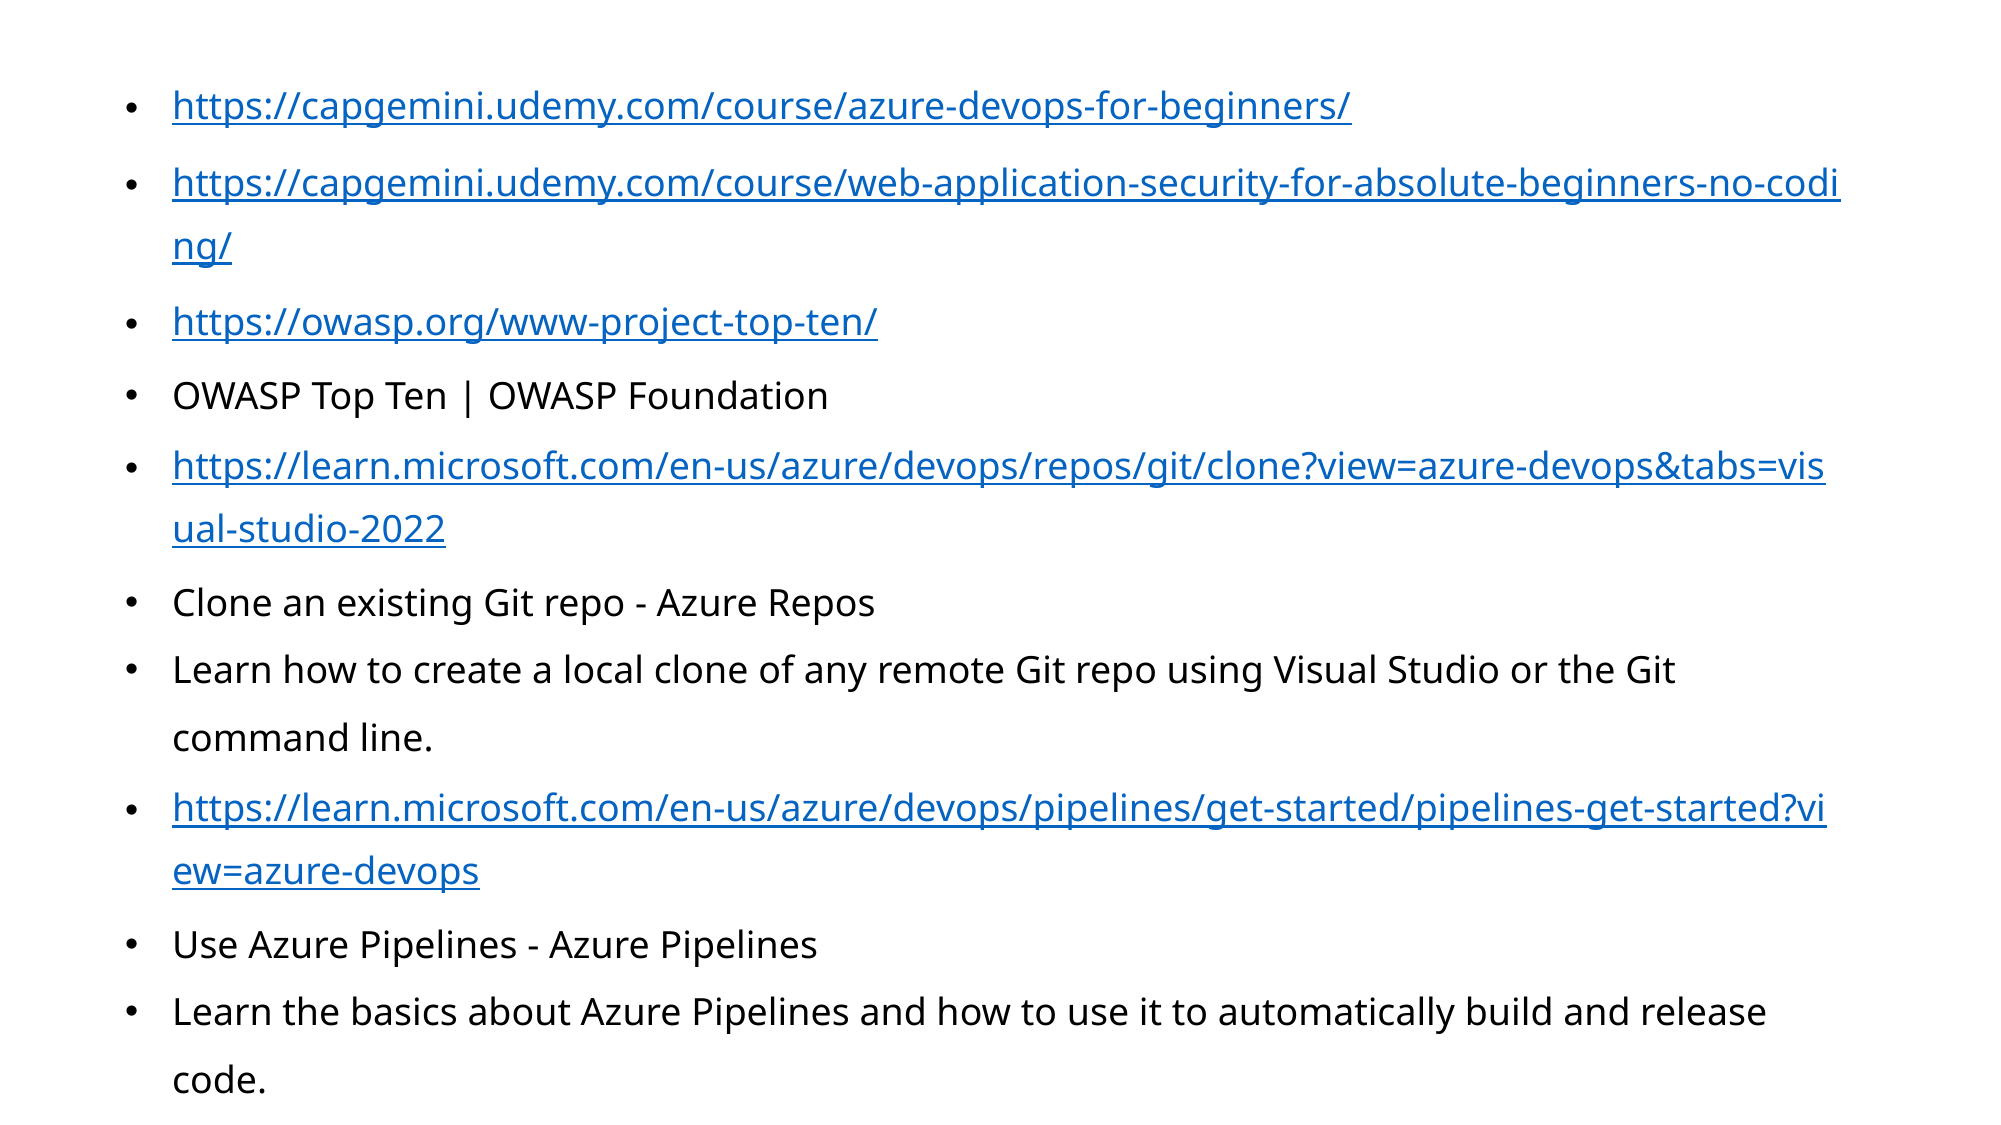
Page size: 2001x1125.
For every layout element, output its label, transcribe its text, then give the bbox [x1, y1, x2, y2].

text_box https://capgemini.udemy.com/course/azure-devops-for-beginners/ https://capgemini.udemy.com/course/web-application-security-for-absolute-beginners-no-coding/ https://owasp.org/www-project-top-ten/ OWASP Top Ten | OWASP Foundation https://learn.microsoft.com/en-us/azure/devops/repos/git/clone?view=azure-devops&tabs=visual-studio-2022 Clone an existing Git repo - Azure Repos Learn how to create a local clone of any remote Git repo using Visual Studio or the Git command line. https://learn.microsoft.com/en-us/azure/devops/pipelines/get-started/pipelines-get-started?view=azure-devops Use Azure Pipelines - Azure Pipelines Learn the basics about Azure Pipelines and how to use it to automatically build and release code. https://dev.azure.com/ Azure DevOps Services | Microsoft Azure [110, 49, 1859, 1064]
